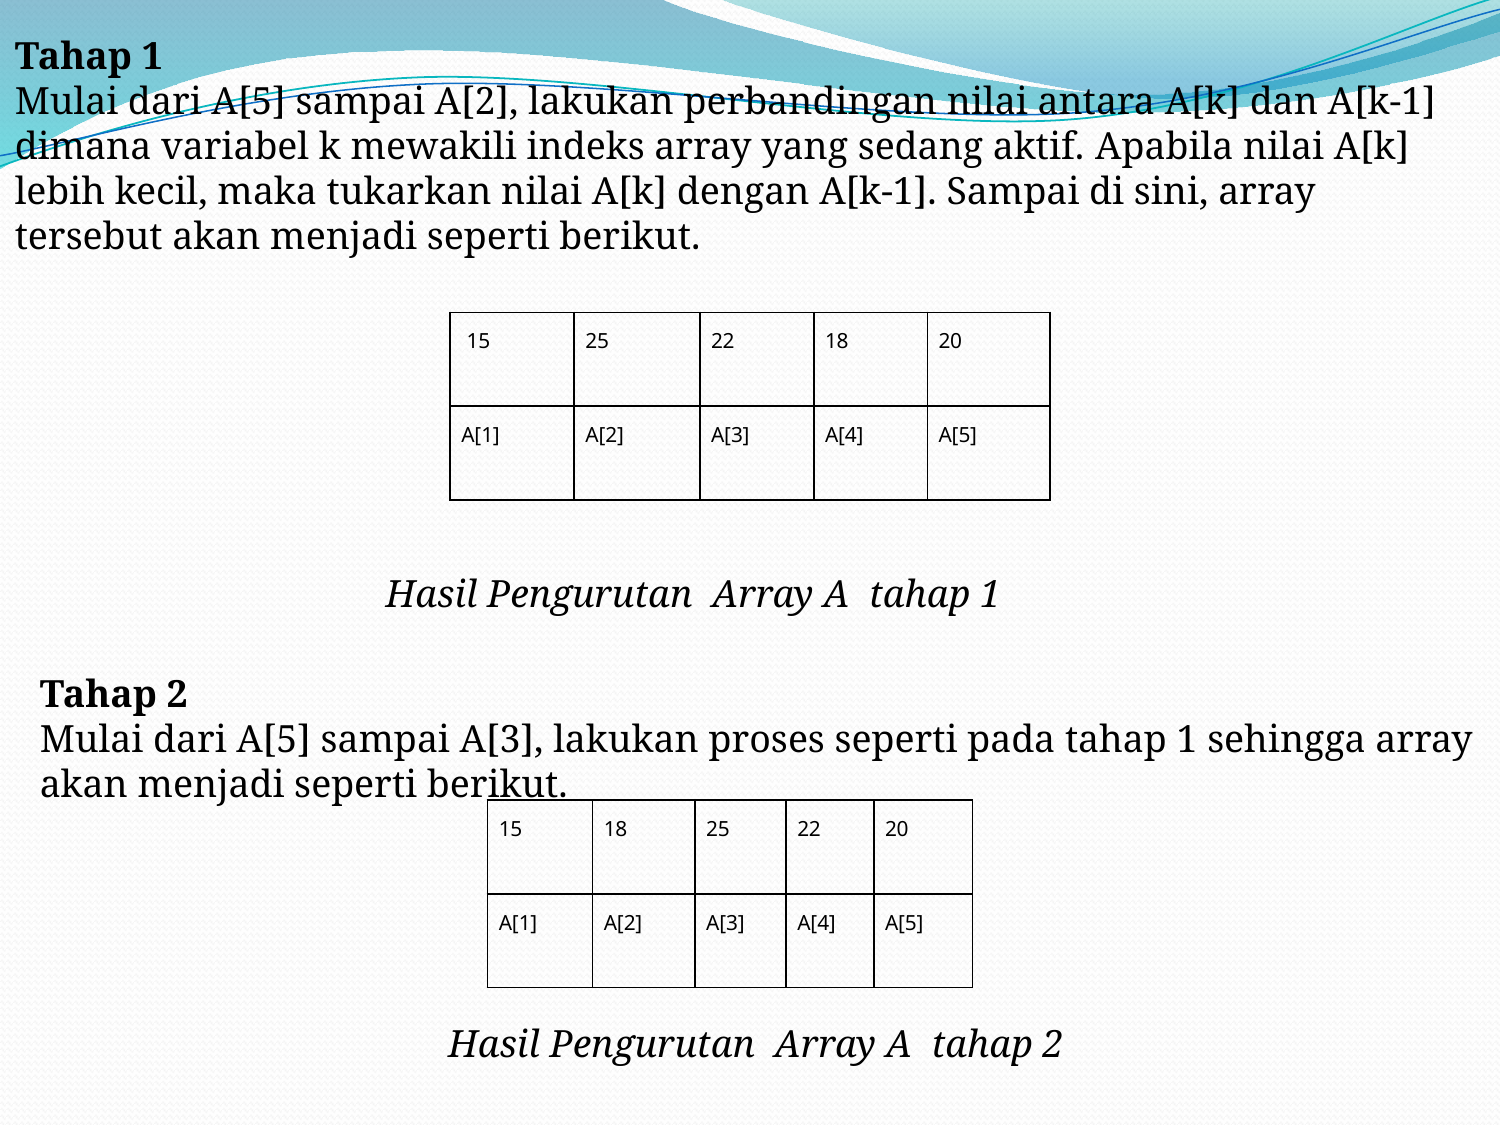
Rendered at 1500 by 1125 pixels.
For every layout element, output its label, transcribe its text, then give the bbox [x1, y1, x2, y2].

table_cell A[3] [696, 895, 785, 987]
table_cell A[2] [575, 407, 699, 499]
table_header 20 [928, 313, 1049, 405]
text_box Tahap 2 Mulai dari A[5] sampai A[3], lakukan proses seperti pada tahap 1 sehingga array akan menjadi seperti berikut. [24, 662, 1500, 858]
table_header 18 [593, 801, 694, 893]
text_box Tahap 1 Mulai dari A[5] sampai A[2], lakukan perbandingan nilai antara A[k] dan A[k-1] dimana variabel k mewakili indeks array yang sedang aktif. Apabila nilai A[k] lebih kecil, maka tukarkan nilai A[k] dengan A[k-1]. Sampai di sini, array tersebut akan menjadi seperti berikut. [0, 24, 1475, 310]
table_cell A[5] [875, 895, 972, 987]
table_header 15 [488, 801, 592, 893]
table_cell A[5] [928, 407, 1049, 499]
table_header 22 [701, 313, 813, 405]
table_cell A[4] [787, 895, 873, 987]
text_box Hasil Pengurutan Array A tahap 2 [112, 1012, 1400, 1125]
table_cell A[1] [488, 895, 592, 987]
table_header 25 [696, 801, 785, 893]
text_box Hasil Pengurutan Array A tahap 1 [49, 562, 1338, 662]
table_cell A[1] [451, 407, 573, 499]
table_header 20 [875, 801, 972, 893]
table_header 18 [815, 313, 927, 405]
table_cell A[3] [701, 407, 813, 499]
table_header 15 [451, 313, 573, 405]
table_cell A[4] [815, 407, 927, 499]
table_header 25 [575, 313, 699, 405]
table_cell A[2] [593, 895, 694, 987]
table_header 22 [787, 801, 873, 893]
